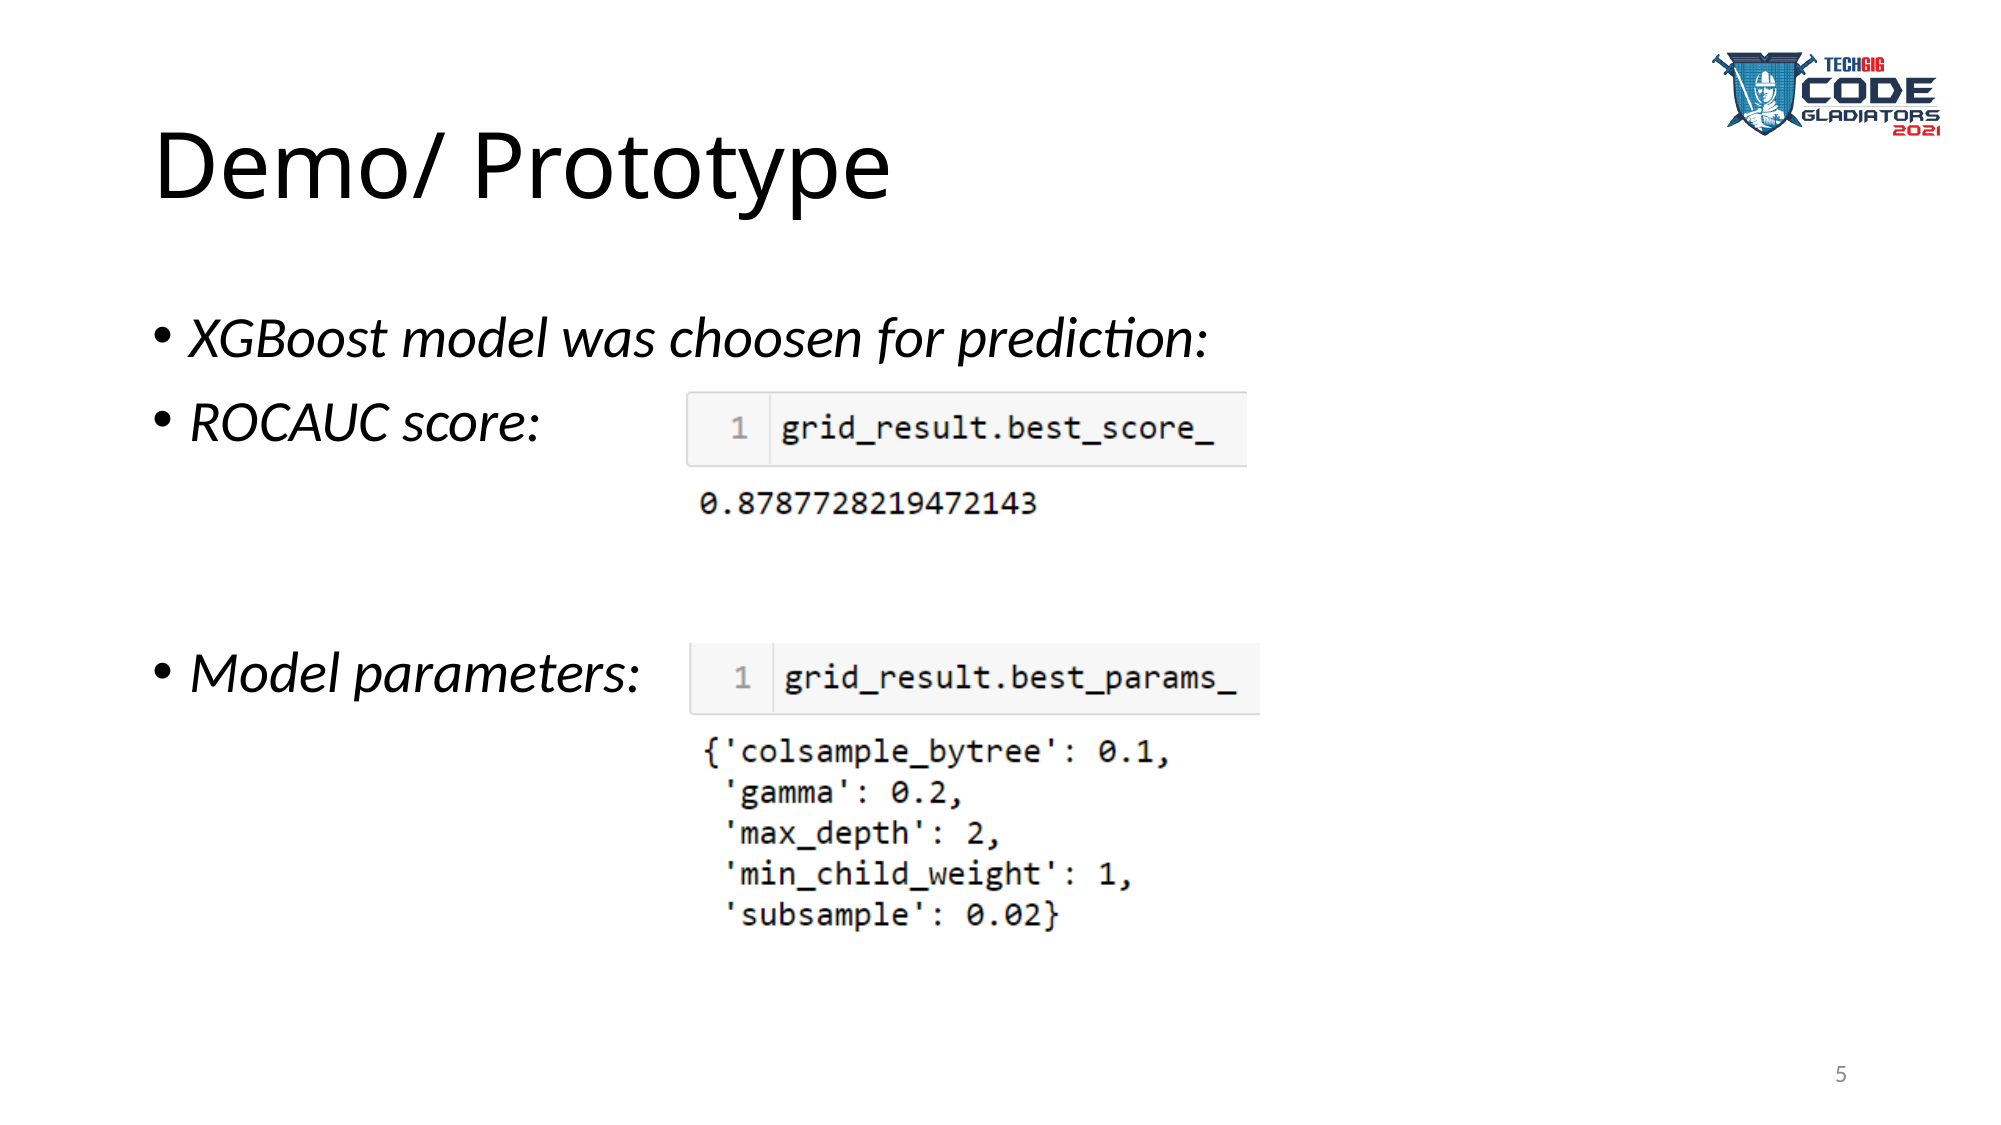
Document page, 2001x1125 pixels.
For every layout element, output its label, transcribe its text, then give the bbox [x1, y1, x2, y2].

picture [1712, 52, 1940, 136]
picture [674, 643, 1260, 965]
slide_number 5 [1412, 1042, 1863, 1103]
picture [674, 384, 1247, 530]
list XGBoost model was choosen for prediction: ROCAUC score: Model parameters: [137, 299, 1863, 1014]
title Demo/ Prototype [137, 59, 1863, 278]
